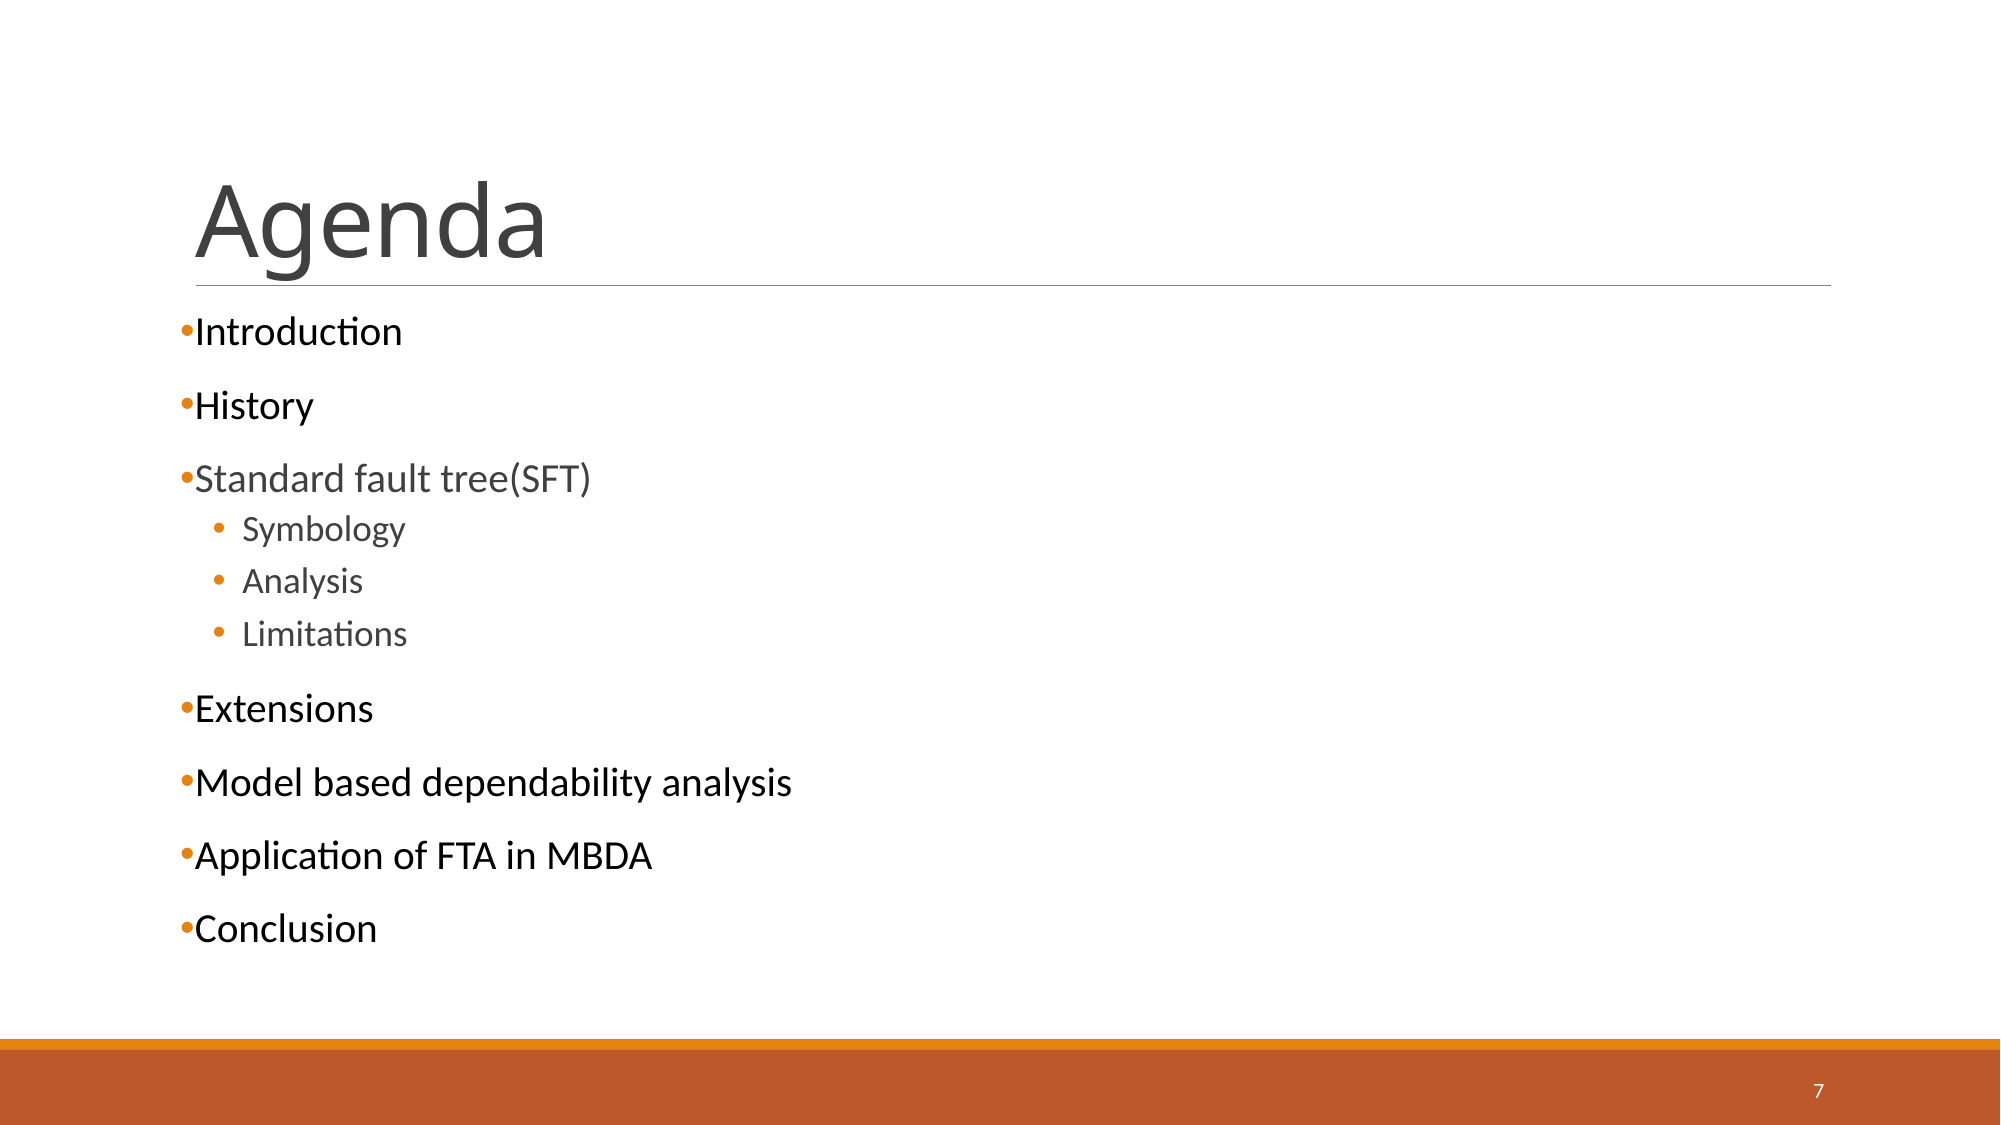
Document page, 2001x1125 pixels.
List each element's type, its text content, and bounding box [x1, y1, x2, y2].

title Agenda [180, 47, 1830, 285]
slide_number 7 [1624, 1059, 1840, 1120]
list Introduction History Standard fault tree(SFT) Symbology Analysis Limitations Extensions Model based dependability analysis Application of FTA in MBDA Conclusion [180, 302, 1830, 963]
